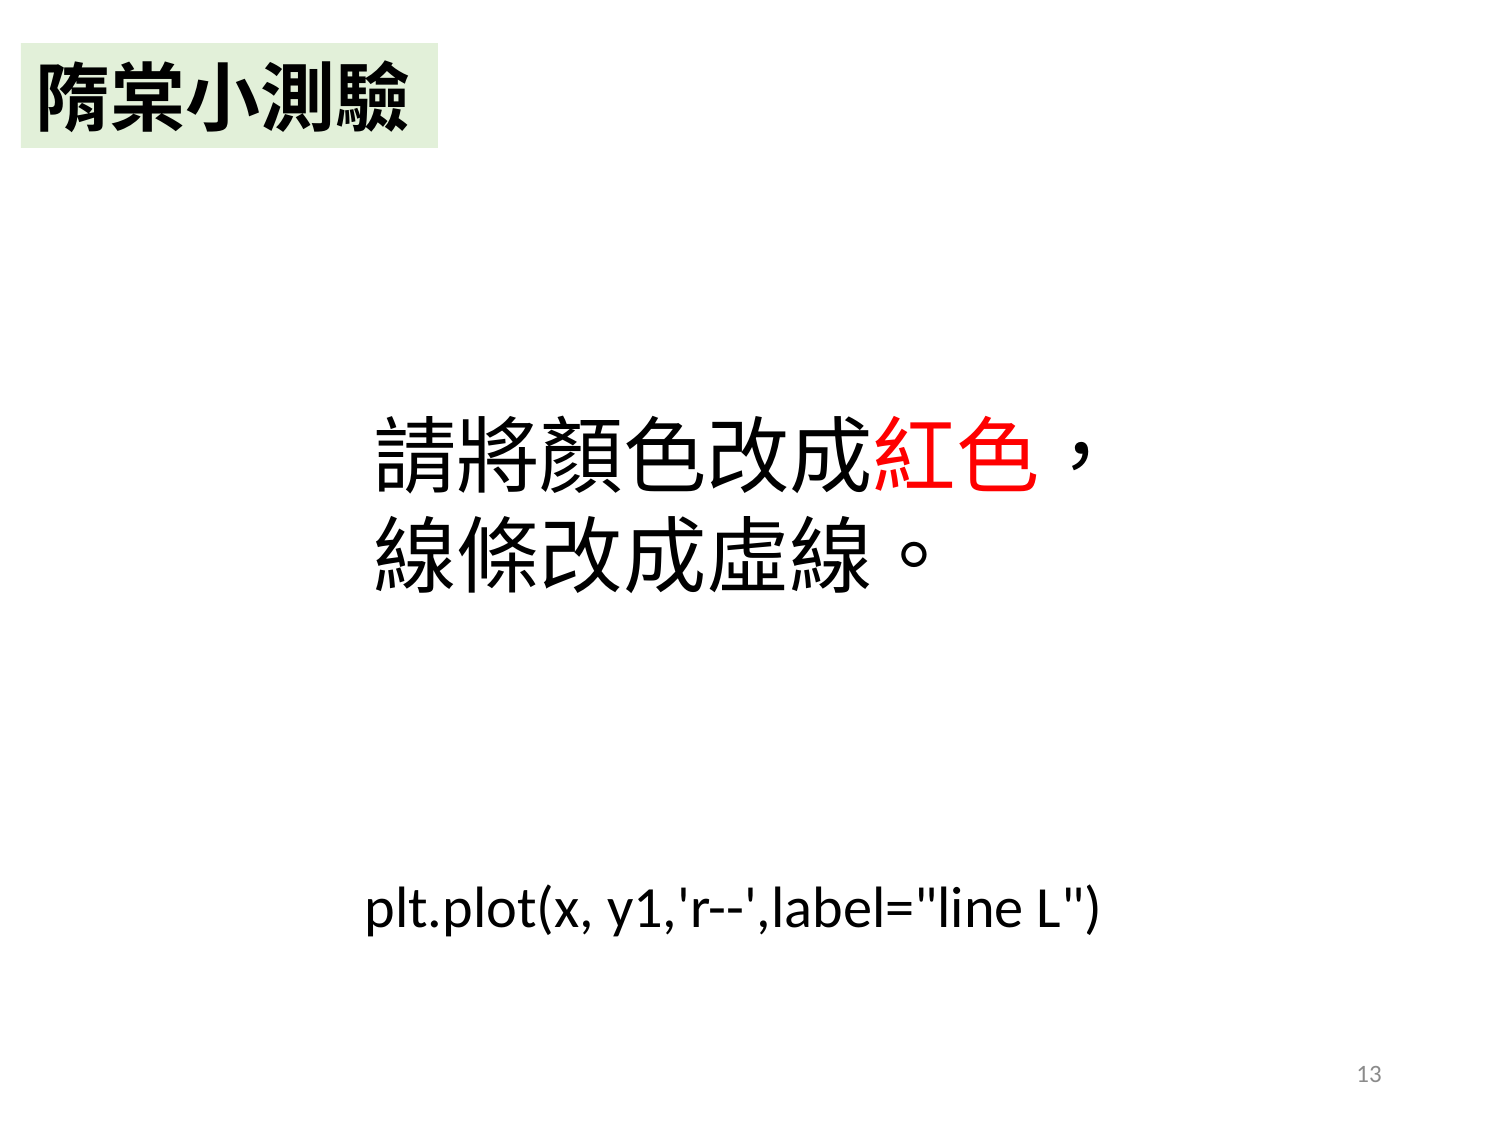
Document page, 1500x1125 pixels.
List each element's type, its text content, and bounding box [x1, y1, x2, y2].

text_box 隋棠小測驗 [20, 43, 438, 148]
slide_number 13 [1059, 1042, 1397, 1103]
text_box 請將顏色改成紅色， 線條改成虛線。 [358, 395, 1109, 611]
text_box plt.plot(x, y1,'r--',label="line L") [349, 861, 1118, 947]
